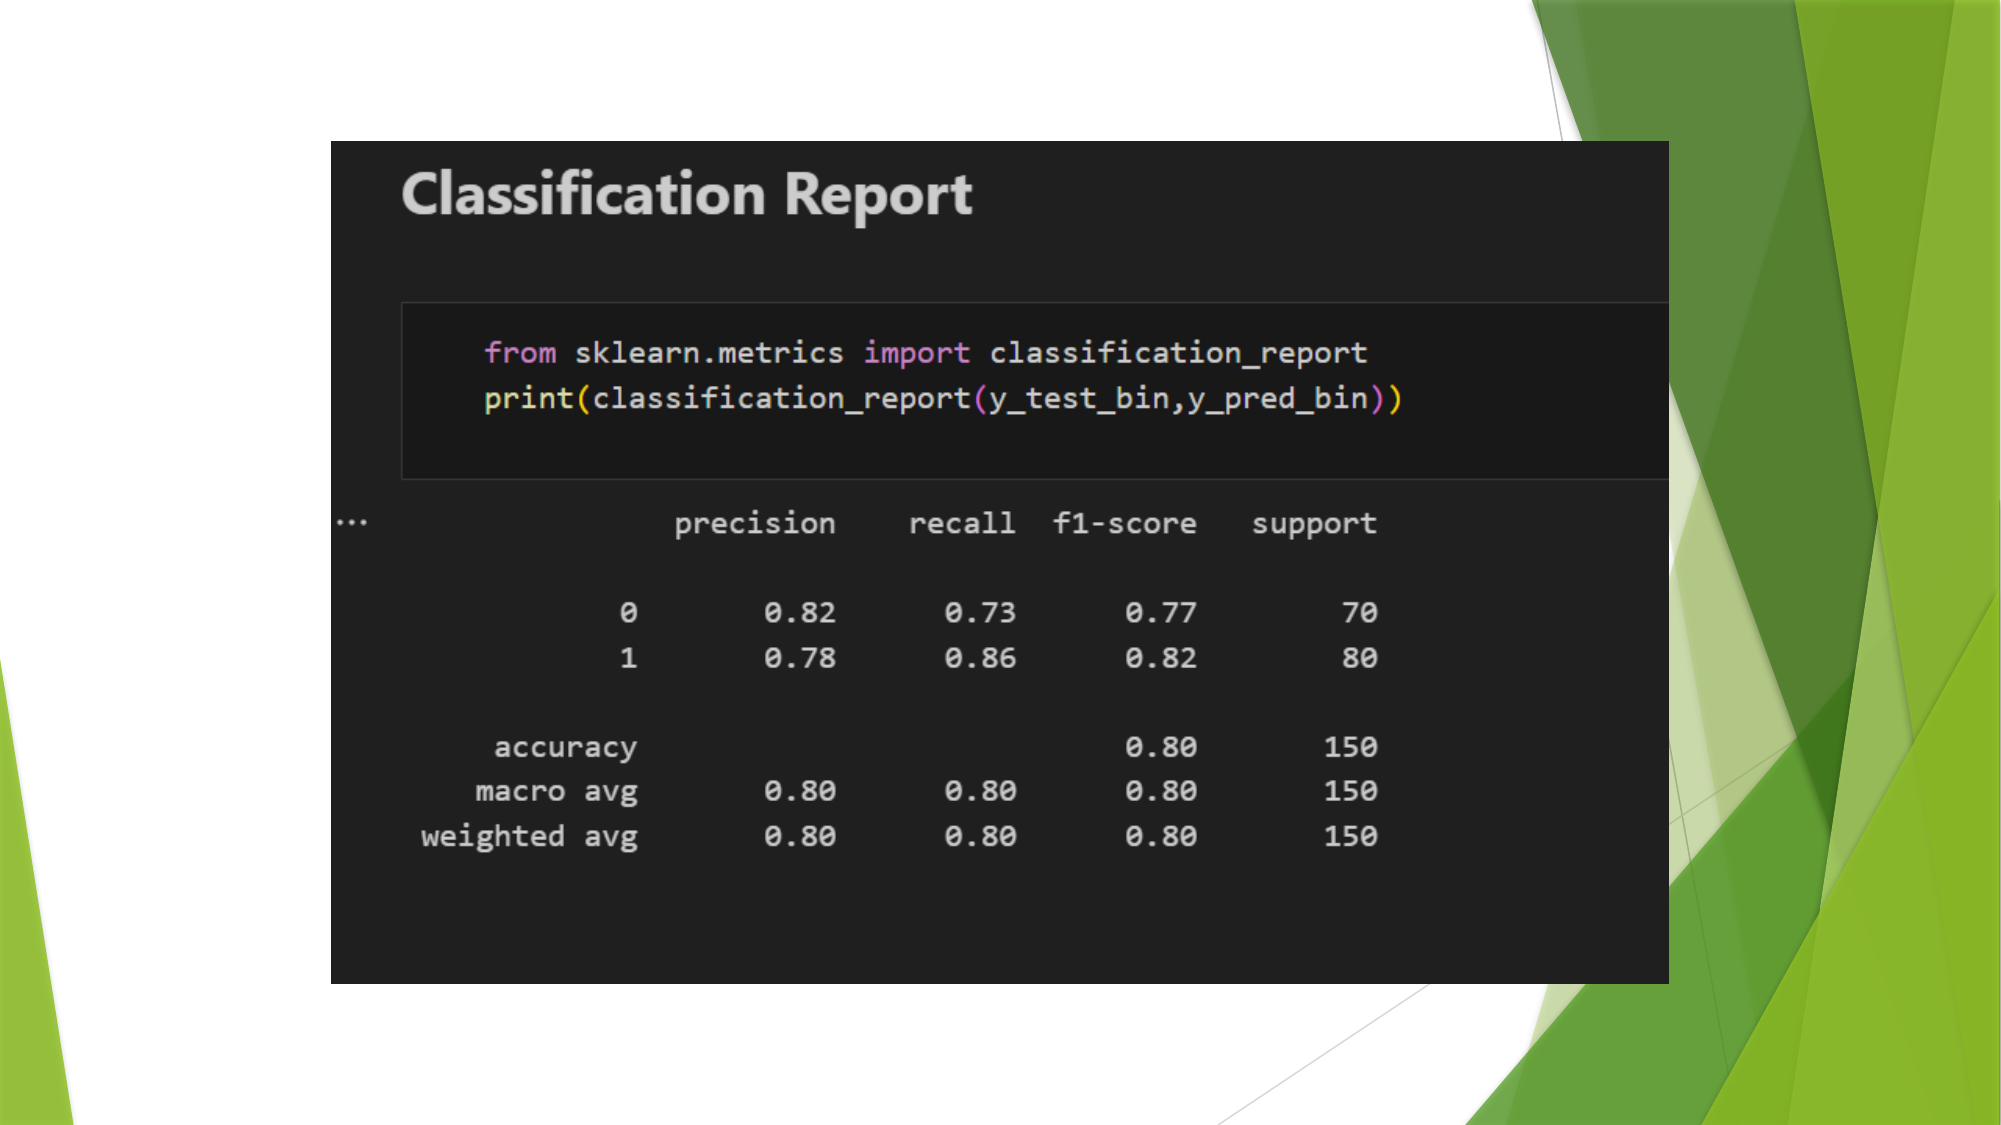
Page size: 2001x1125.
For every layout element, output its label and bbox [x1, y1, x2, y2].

picture [330, 140, 1670, 985]
